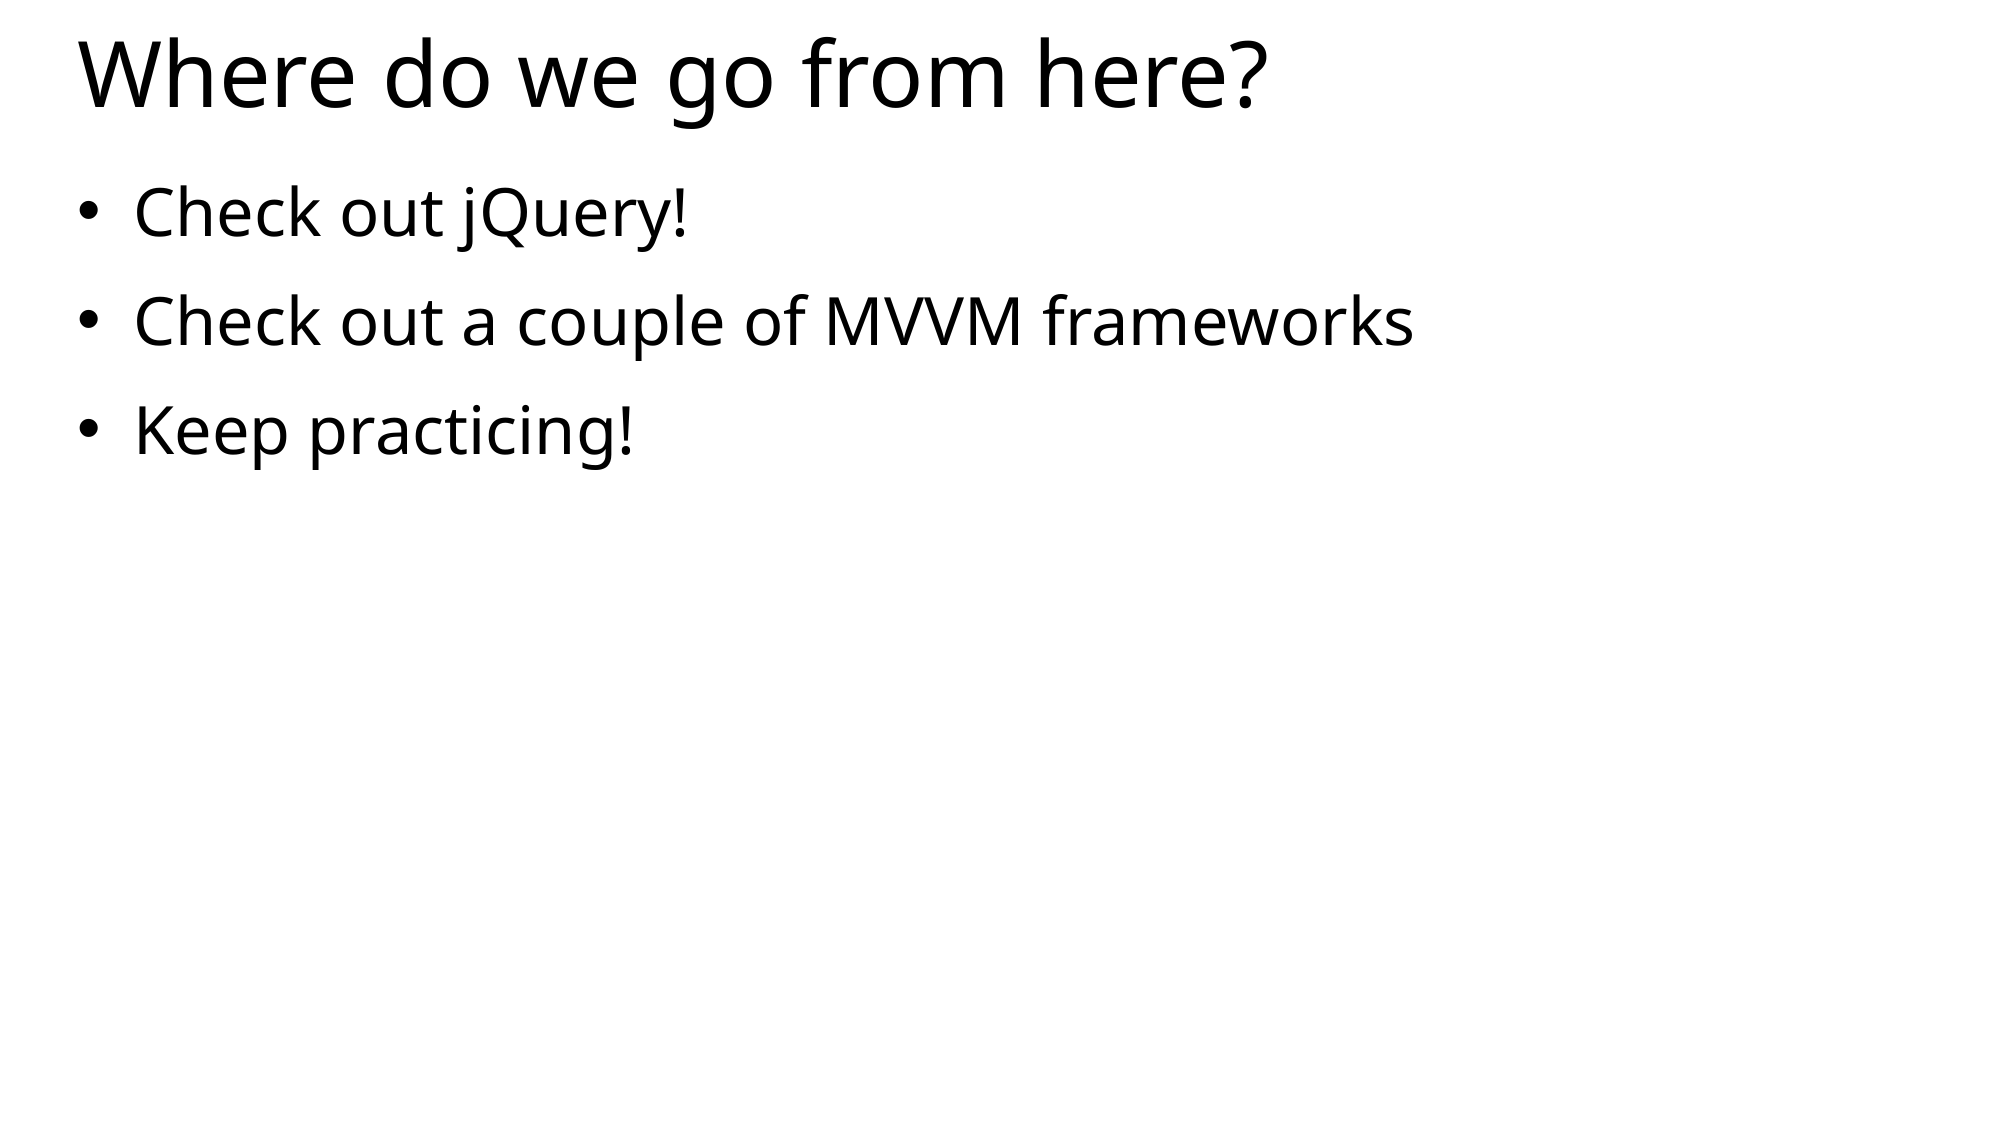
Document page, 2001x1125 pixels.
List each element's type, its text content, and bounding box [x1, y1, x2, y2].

title Where do we go from here? [62, 29, 1953, 144]
list Check out jQuery! Check out a couple of MVVM frameworks Keep practicing! [62, 161, 1953, 1097]
